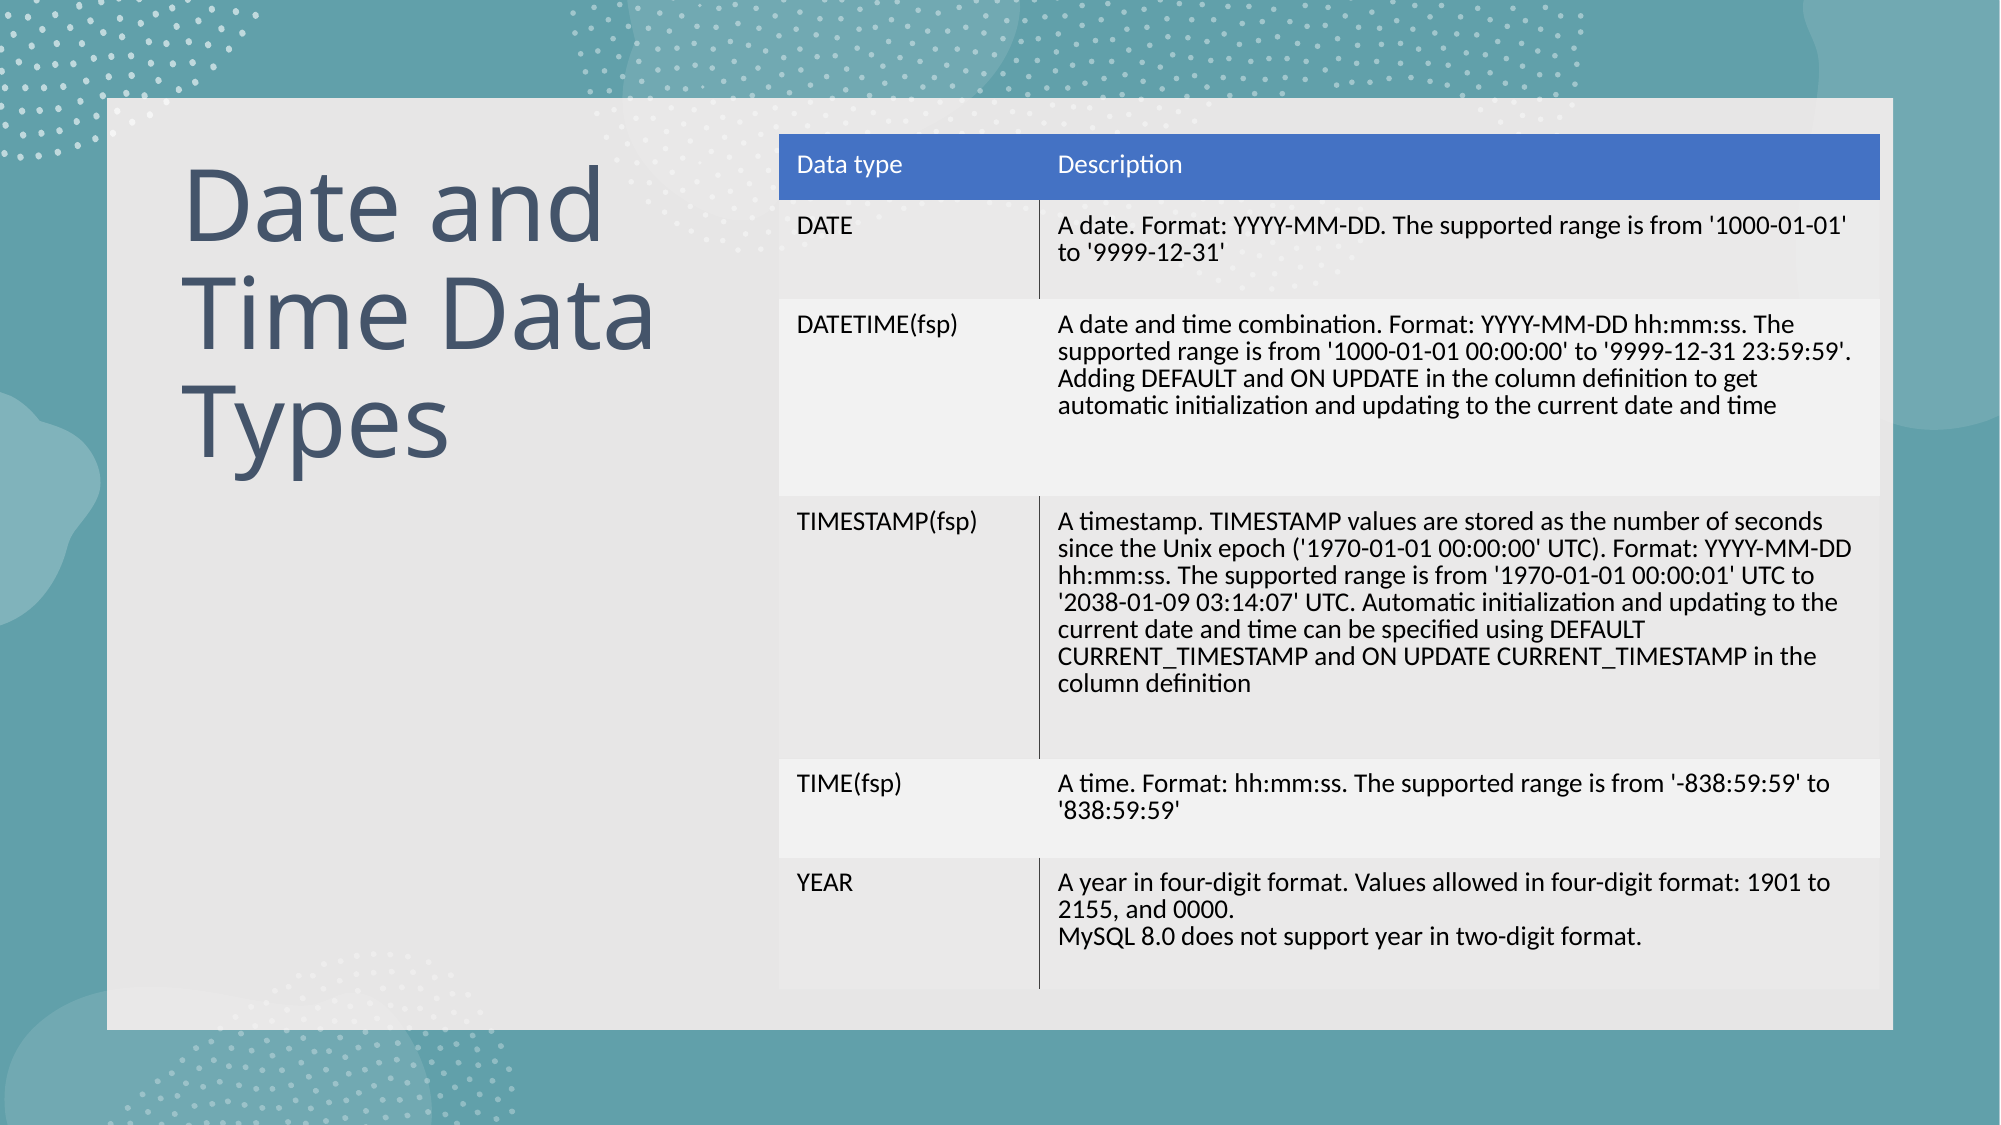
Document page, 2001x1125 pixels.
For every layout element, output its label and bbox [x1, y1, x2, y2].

text_box [0, 0, 2000, 1125]
